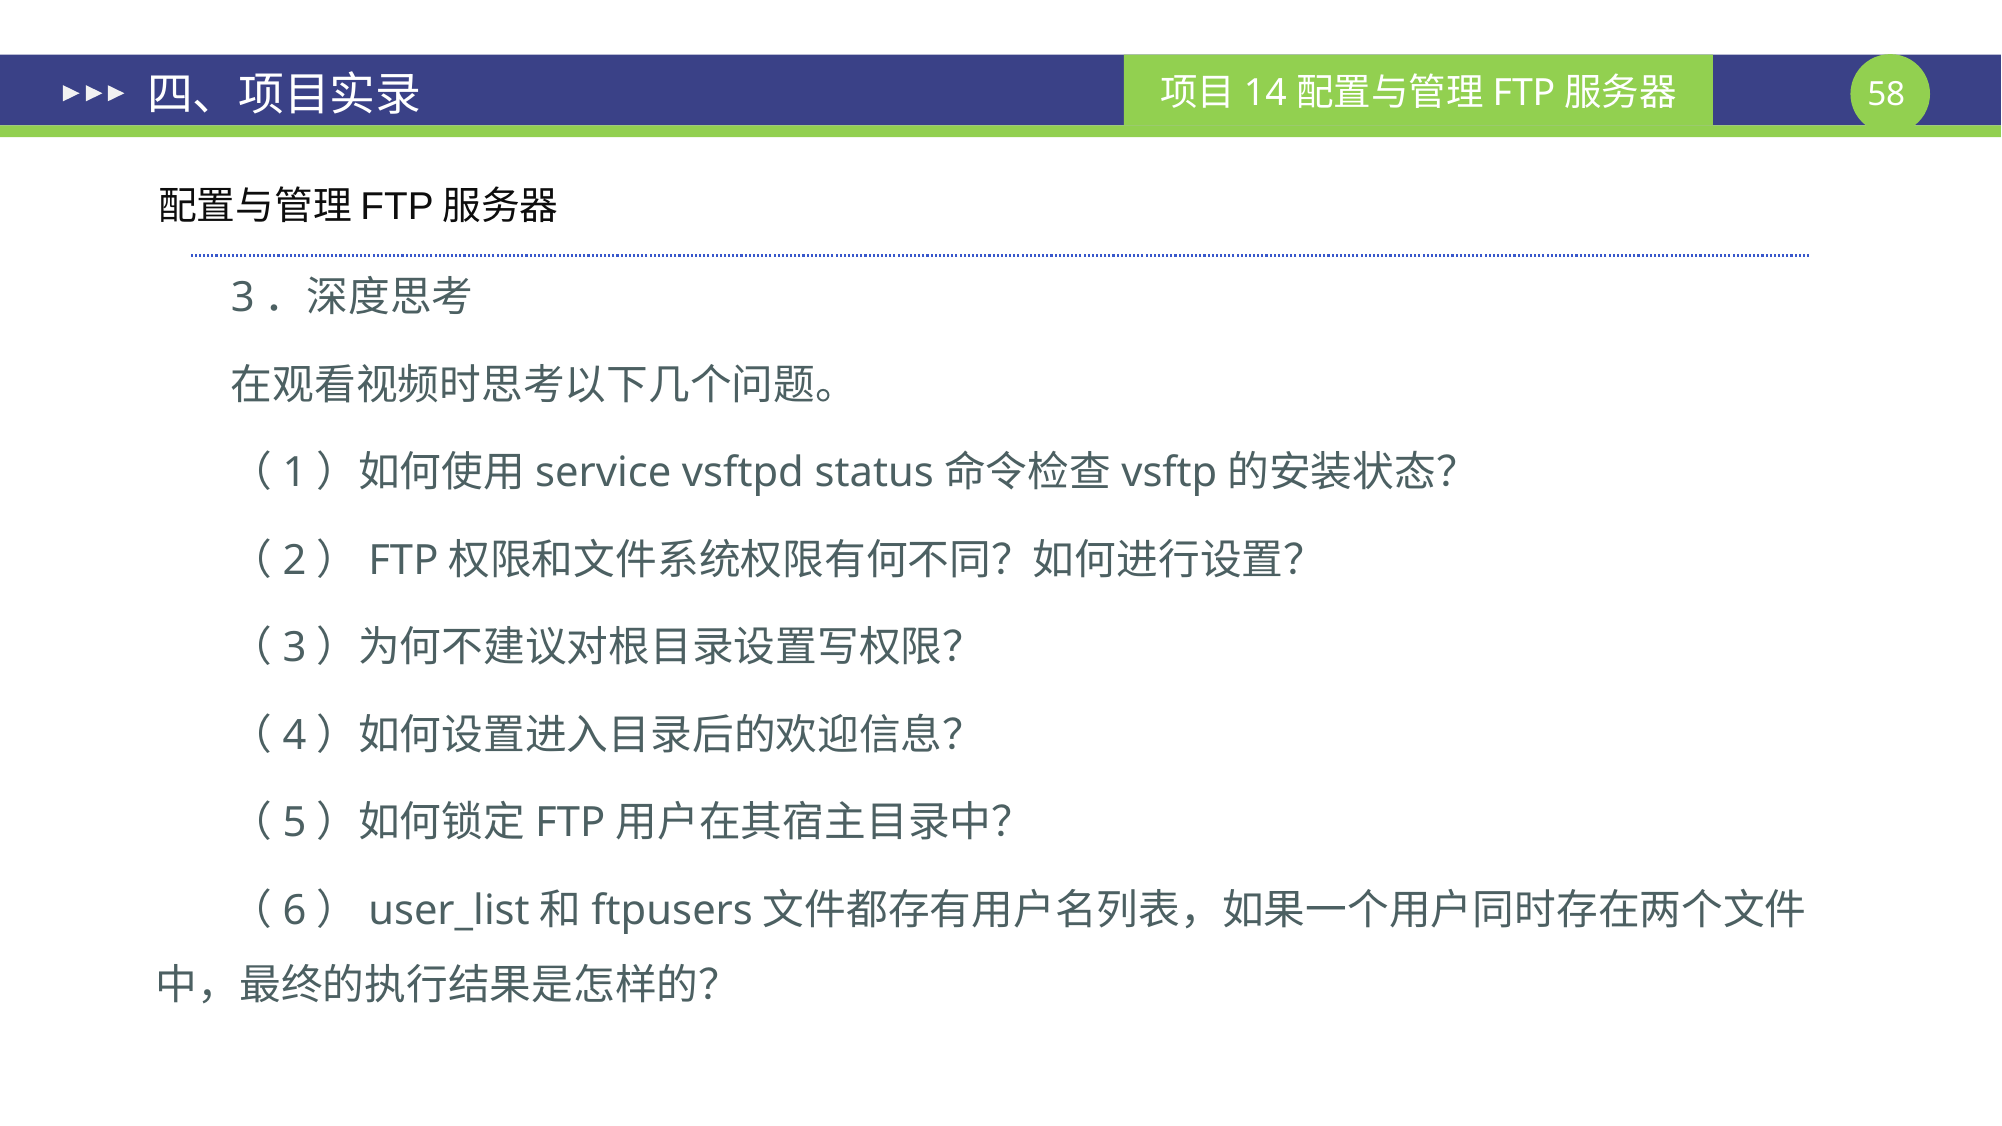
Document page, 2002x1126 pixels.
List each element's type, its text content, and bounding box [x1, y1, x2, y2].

text_box 3．深度思考 在观看视频时思考以下几个问题。 （1）如何使用service vsftpd status命令检查vsftp的安装状态？ （2）FTP权限和文件系统权限有何不同？如何进行设置？ （3）为何不建议对根目录设置写权限？ （4）如何设置进入目录后的欢迎信息？ （5）如何锁定FTP用户在其宿主目录中？ （6）user_list和ftpusers文件都存有用户名列表，如果一个用户同时存在两个文件中，最终的执行结果是怎样的？ [141, 238, 1863, 1015]
list 配置与管理FTP服务器 [138, 161, 1901, 238]
title 四、项目实录 [127, 59, 1207, 126]
